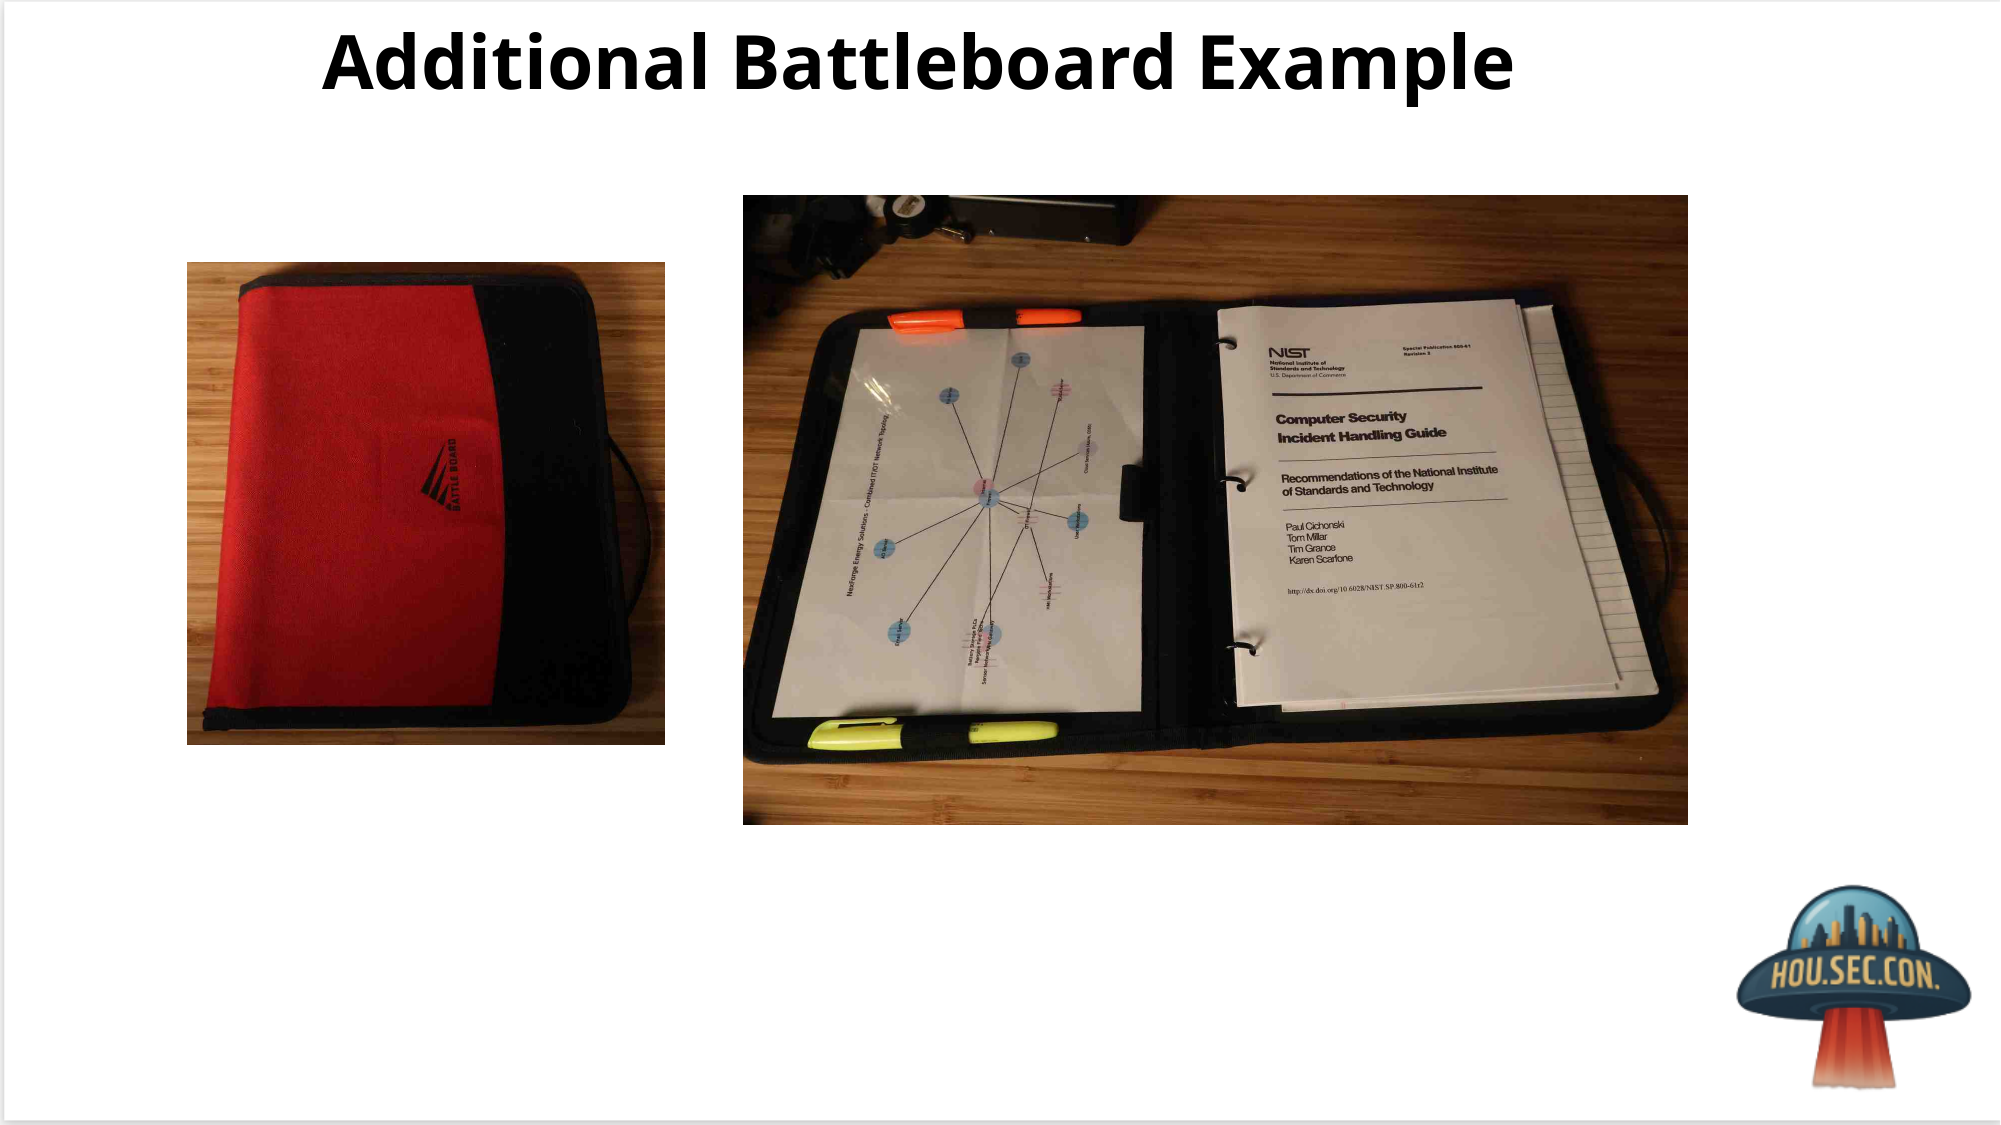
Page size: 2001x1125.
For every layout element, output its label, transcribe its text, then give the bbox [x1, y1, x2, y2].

picture [0, 0, 2001, 1125]
text_box Additional Battleboard Example [224, 7, 1634, 113]
